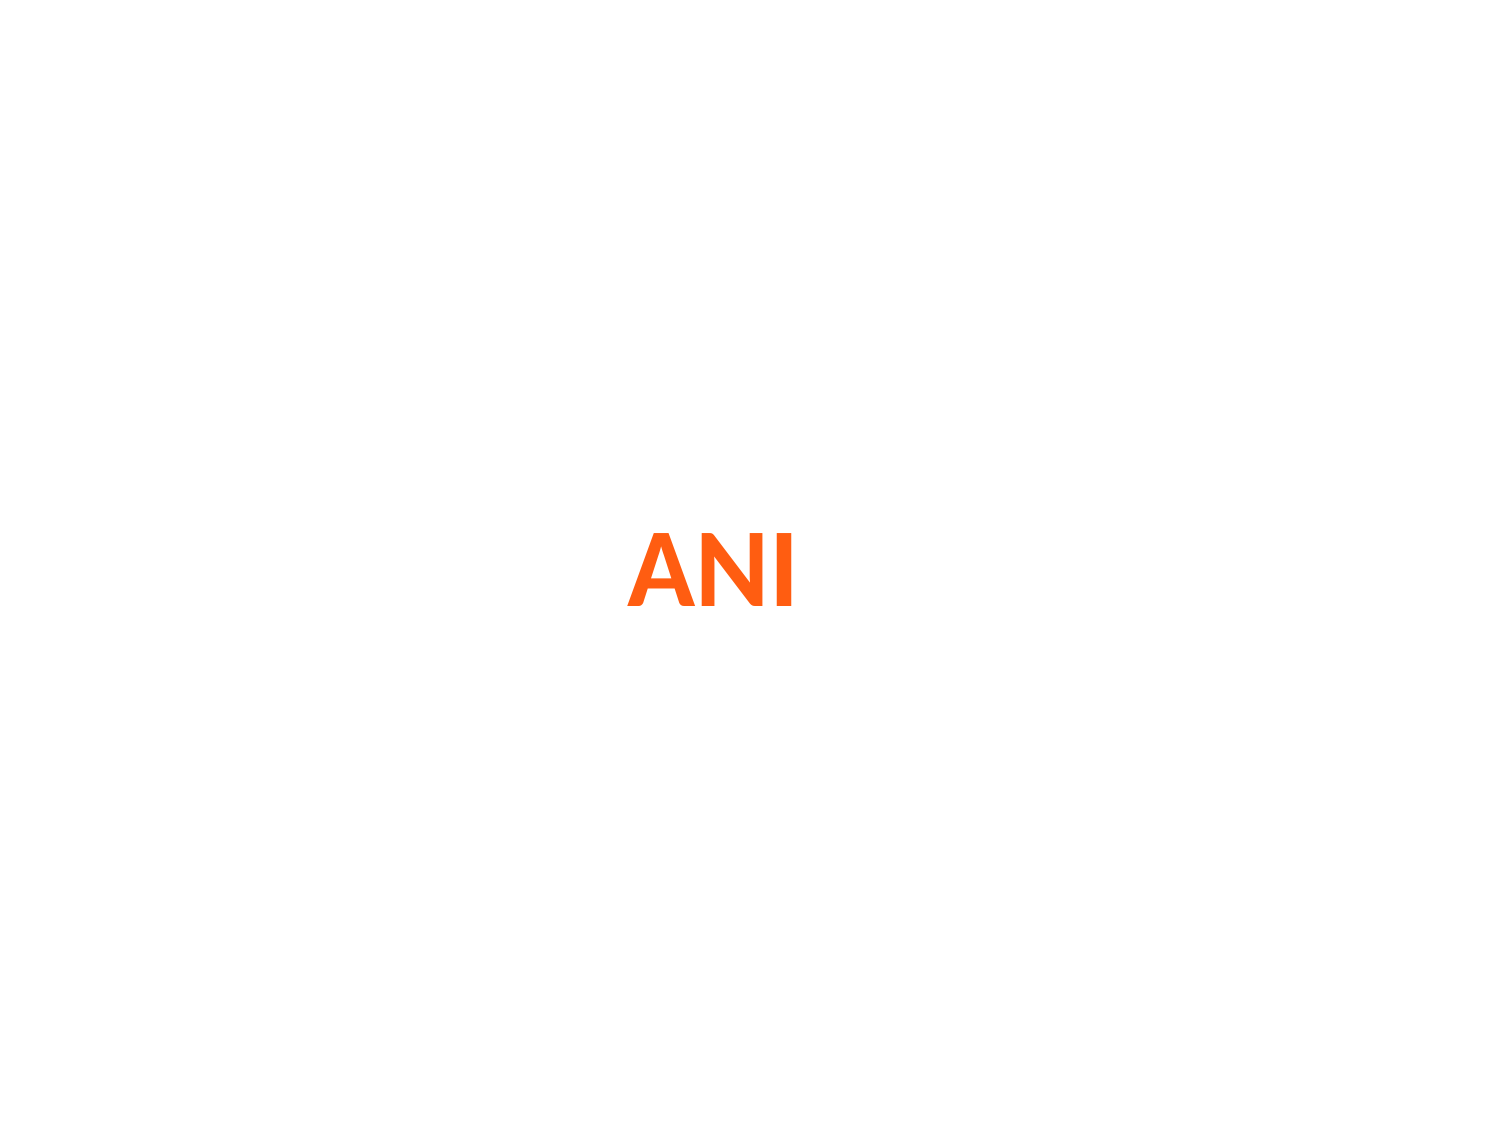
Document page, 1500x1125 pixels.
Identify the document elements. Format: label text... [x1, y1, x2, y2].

text_box ANI [490, 486, 938, 637]
